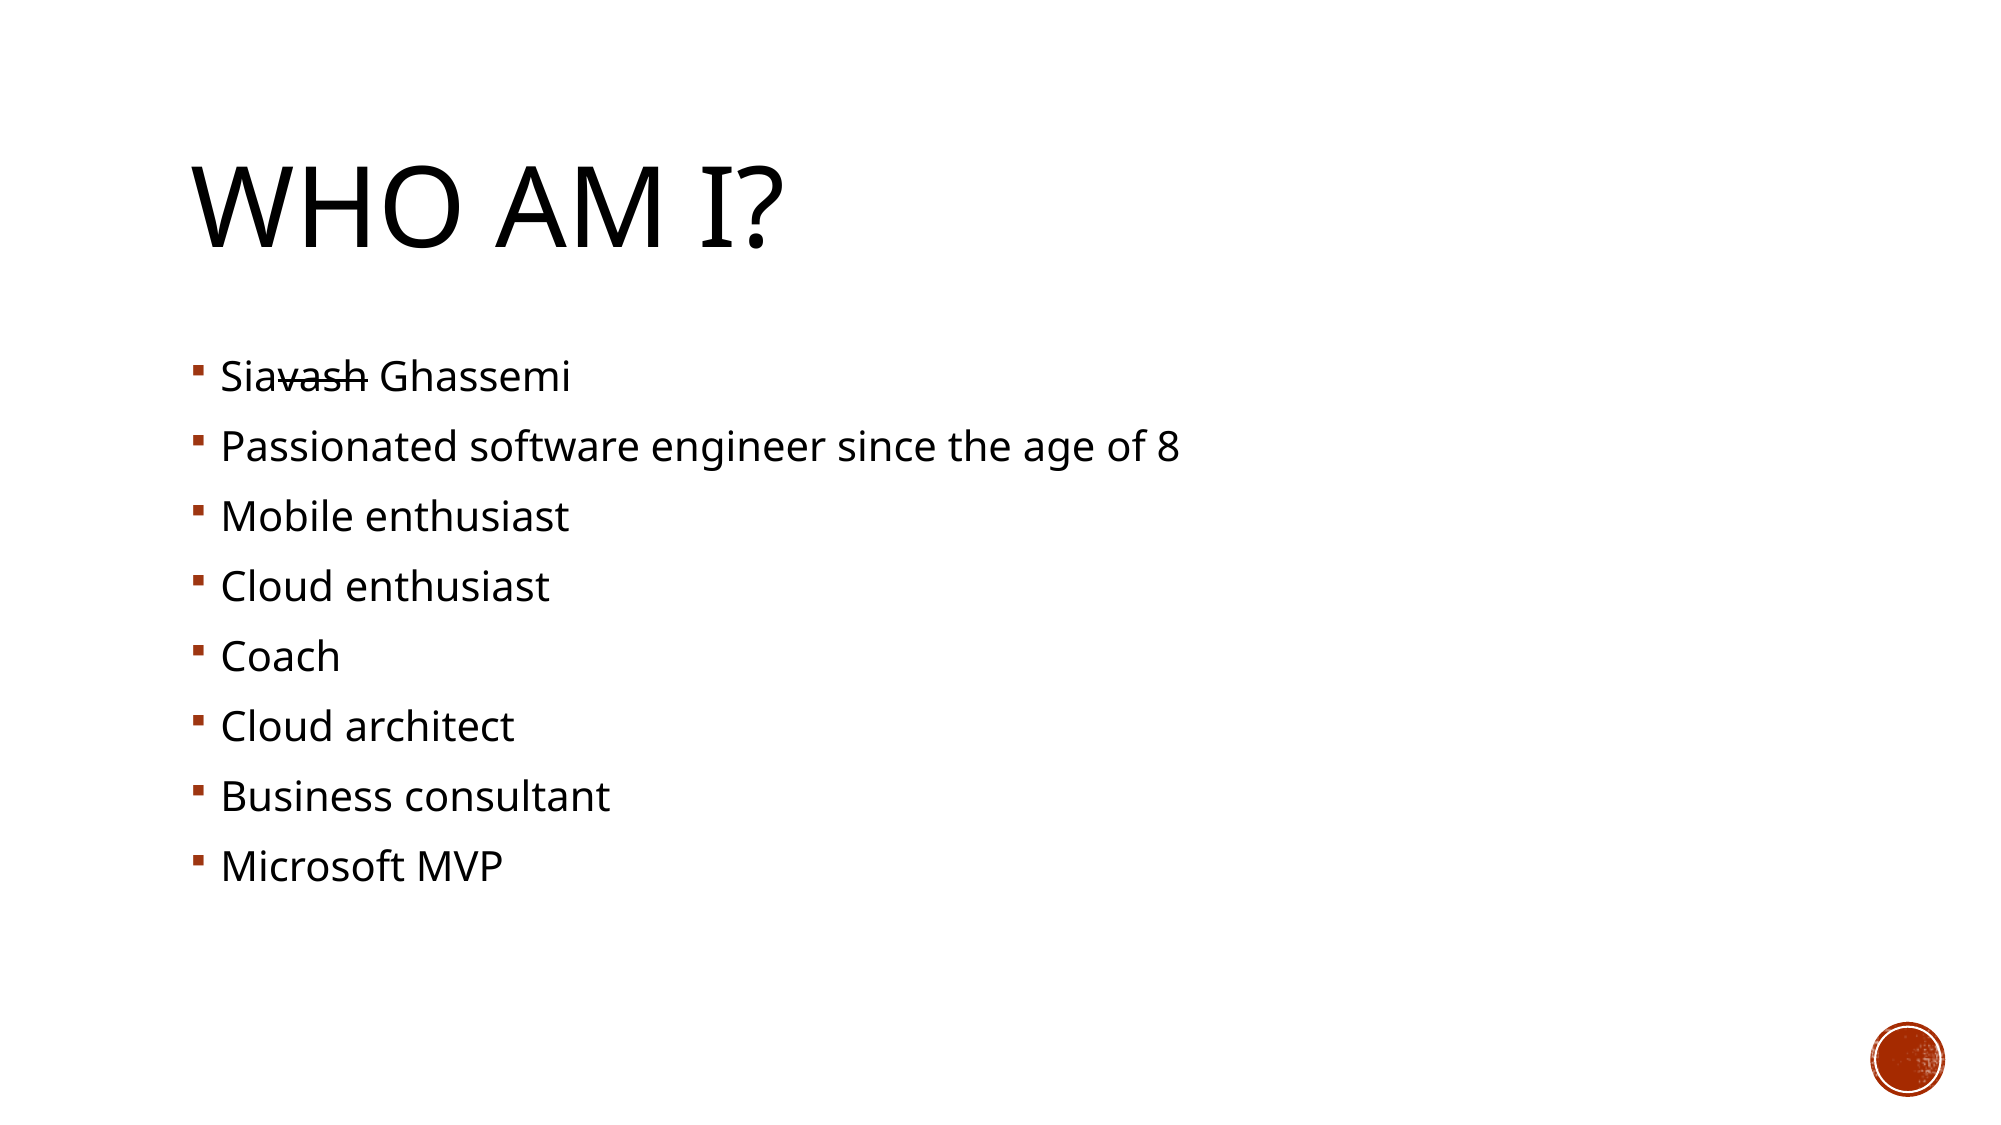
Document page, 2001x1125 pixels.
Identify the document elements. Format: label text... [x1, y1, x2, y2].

title Who am I? [175, 79, 1826, 344]
list Siavash Ghassemi Passionated software engineer since the age of 8 Mobile enthusiast Cloud enthusiast Coach Cloud architect Business consultant Microsoft MVP [175, 348, 1826, 1013]
